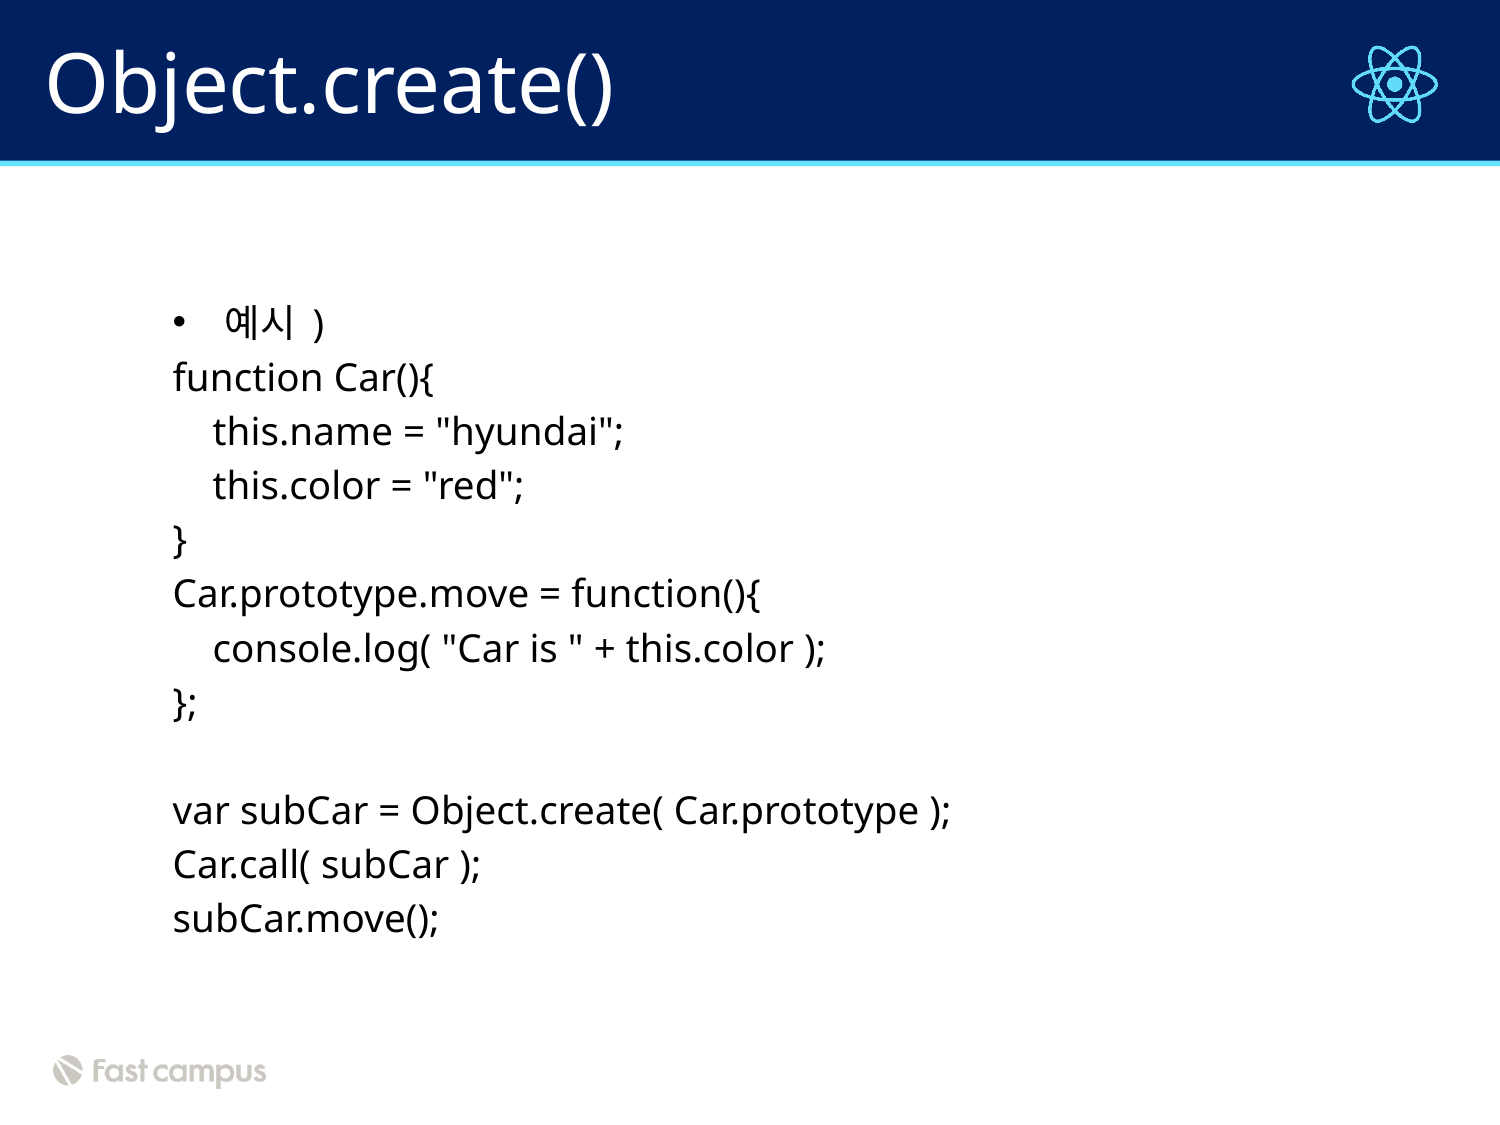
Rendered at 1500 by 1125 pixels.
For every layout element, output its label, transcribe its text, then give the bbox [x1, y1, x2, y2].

picture [1380, 36, 1444, 135]
title Object.create() [29, 0, 1380, 175]
list 예시 ) function Car(){ this.name = "hyundai"; this.color = "red"; } Car.prototype.move = function(){ console.log( "Car is " + this.color ); }; var subCar = Object.create( Car.prototype ); Car.call( subCar ); subCar.move(); [157, 290, 1343, 953]
